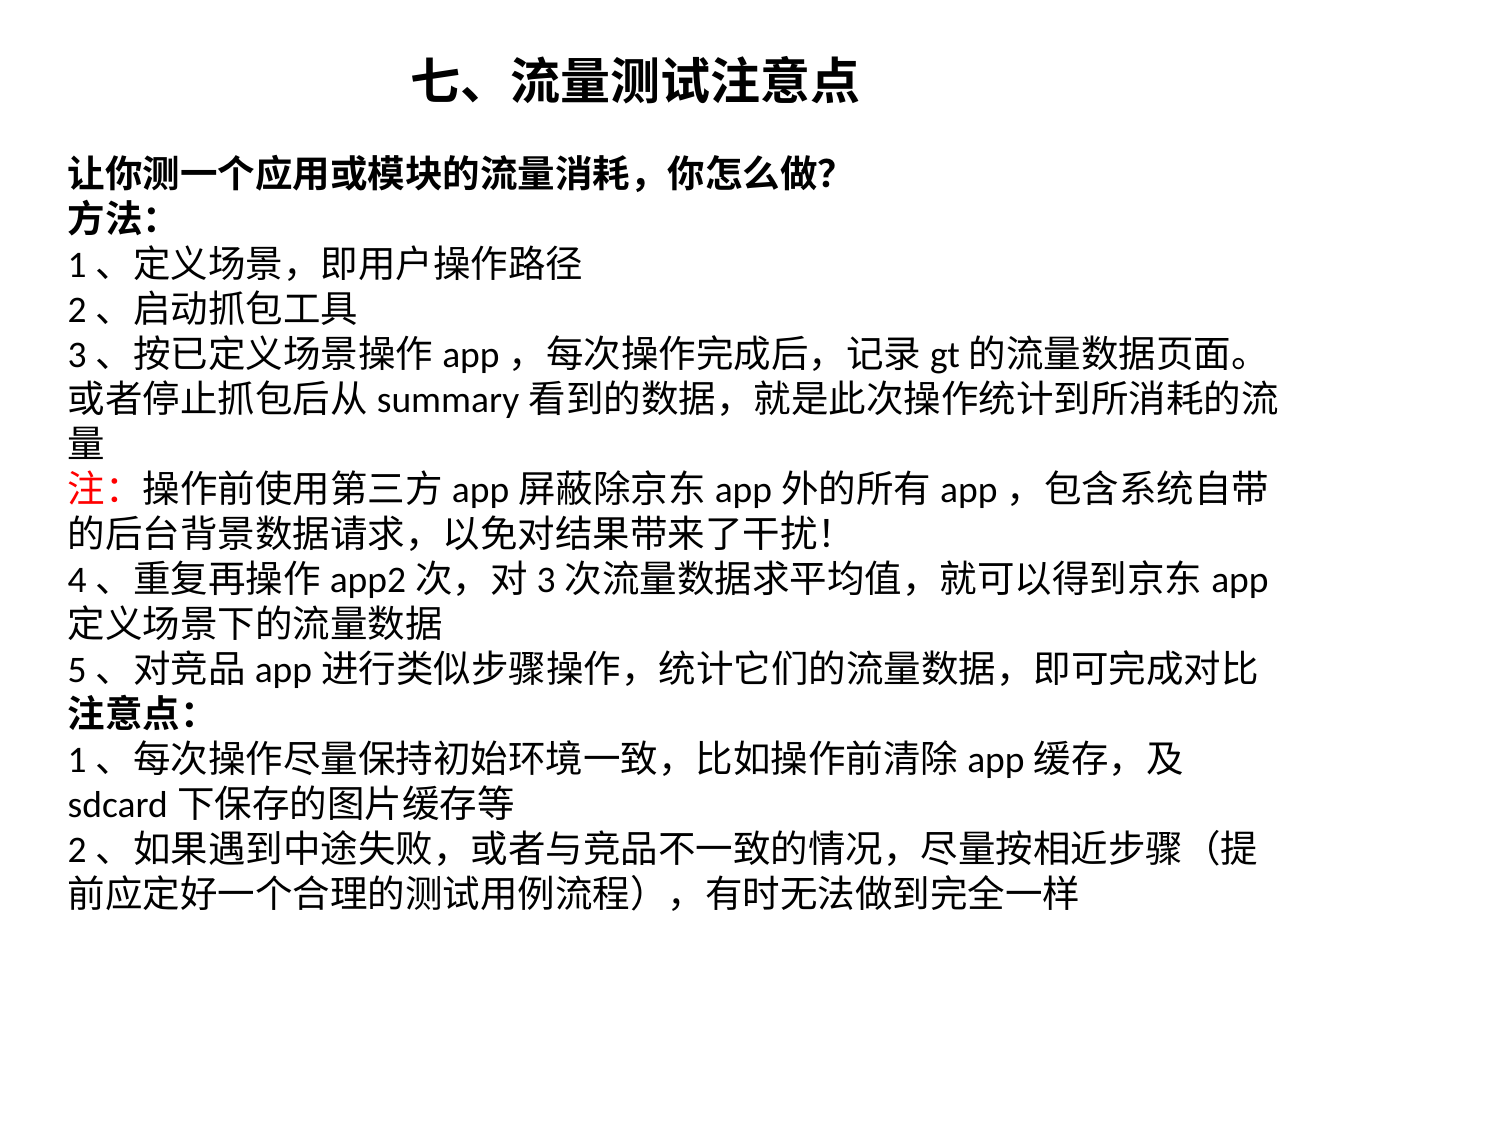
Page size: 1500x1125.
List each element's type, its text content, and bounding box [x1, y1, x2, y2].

text_box [194, 633, 1415, 975]
text_box 七、流量测试注意点 [395, 42, 1010, 118]
text_box 让你测一个应用或模块的流量消耗，你怎么做？ 方法： 1、定义场景，即用户操作路径 2、启动抓包工具 3、按已定义场景操作app，每次操作完成后，记录gt的流量数据页面。或者停止抓包后从summary看到的数据，就是此次操作统计到所消耗的流量 注：操作前使用第三方app屏蔽除京东app外的所有app，包含系统自带的后台背景数据请求，以免对结果带来了干扰！ 4、重复再操作app2次，对3次流量数据求平均值，就可以得到京东app定义场景下的流量数据 5、对竞品app进行类似步骤操作，统计它们的流量数据，即可完成对比 注意点： 1、每次操作尽量保持初始环境一致，比如操作前清除app缓存，及sdcard下保存的图片缓存等 2、如果遇到中途失败，或者与竞品不一致的情况，尽量按相近步骤（提前应定好一个合理的测试用例流程），有时无法做到完全一样 [53, 143, 1306, 923]
